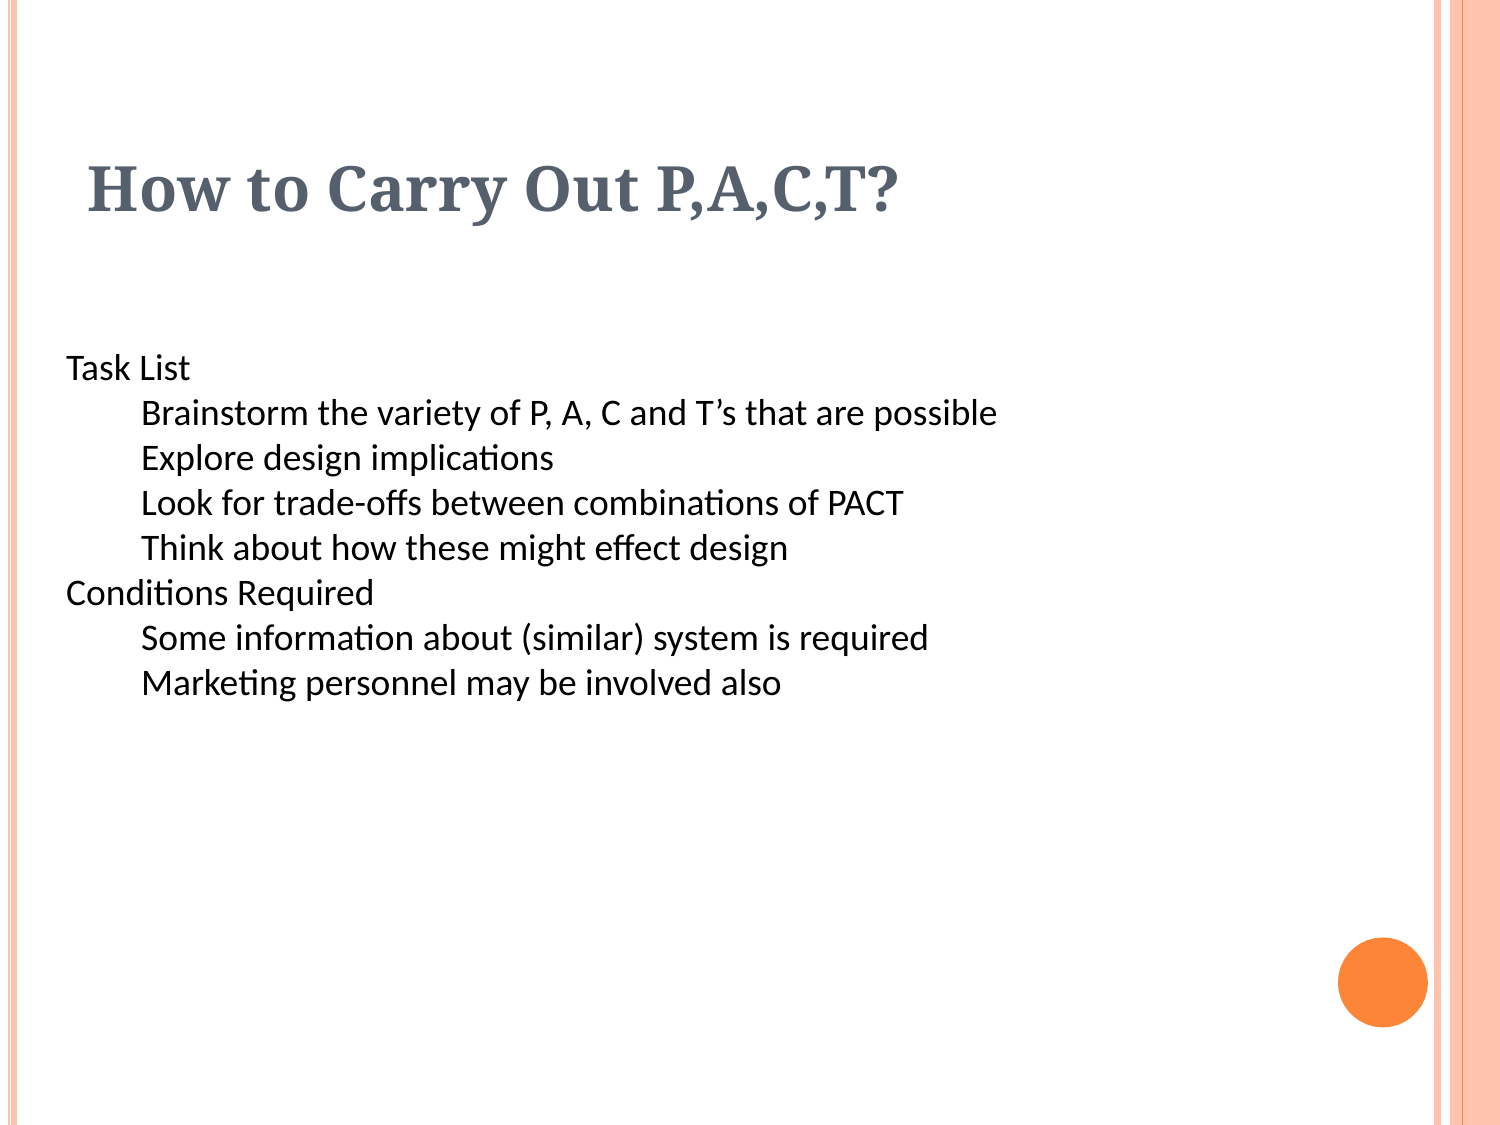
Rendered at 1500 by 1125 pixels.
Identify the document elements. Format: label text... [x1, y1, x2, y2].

list Task List Brainstorm the variety of P, A, C and T’s that are possible Explore design implications Look for trade-offs between combinations of PACT Think about how these might effect design Conditions Required Some information about (similar) system is required Marketing personnel may be involved also [65, 342, 1060, 797]
title How to Carry Out P,A,C,T? [87, 148, 1413, 224]
